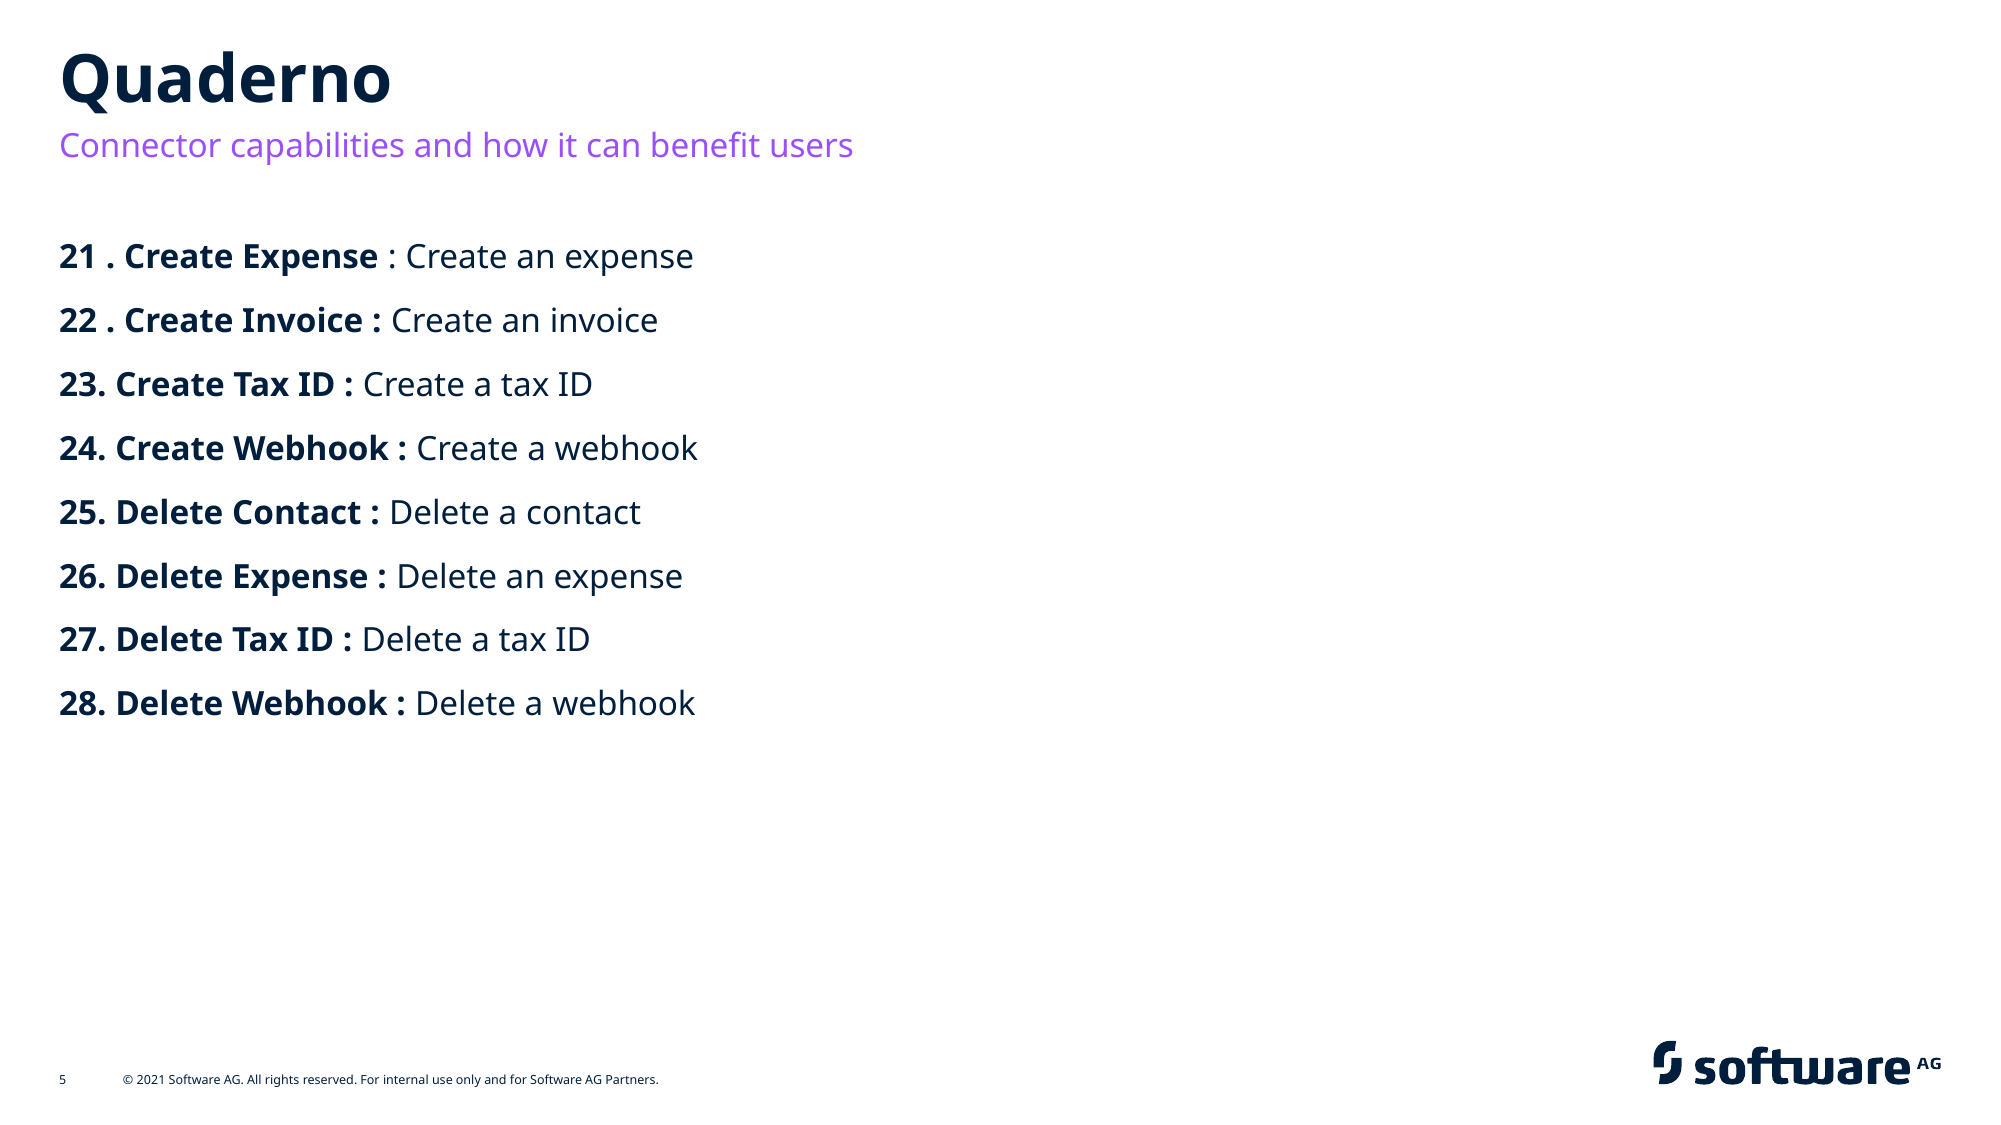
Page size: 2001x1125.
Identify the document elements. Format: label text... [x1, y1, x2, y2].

subtitle Connector capabilities and how it can benefit users [59, 116, 1941, 164]
slide_number 5 [59, 1072, 123, 1089]
list 21 . Create Expense : Create an expense 22 . Create Invoice : Create an invoice 23. Create Tax ID : Create a tax ID 24. Create Webhook : Create a webhook 25. Delete Contact : Delete a contact 26. Delete Expense : Delete an expense 27. Delete Tax ID : Delete a tax ID 28. Delete Webhook : Delete a webhook [59, 227, 1941, 993]
footer © 2021 Software AG. All rights reserved. For internal use only and for Software AG Partners. [123, 1072, 1000, 1089]
title Quaderno [59, 36, 1941, 116]
